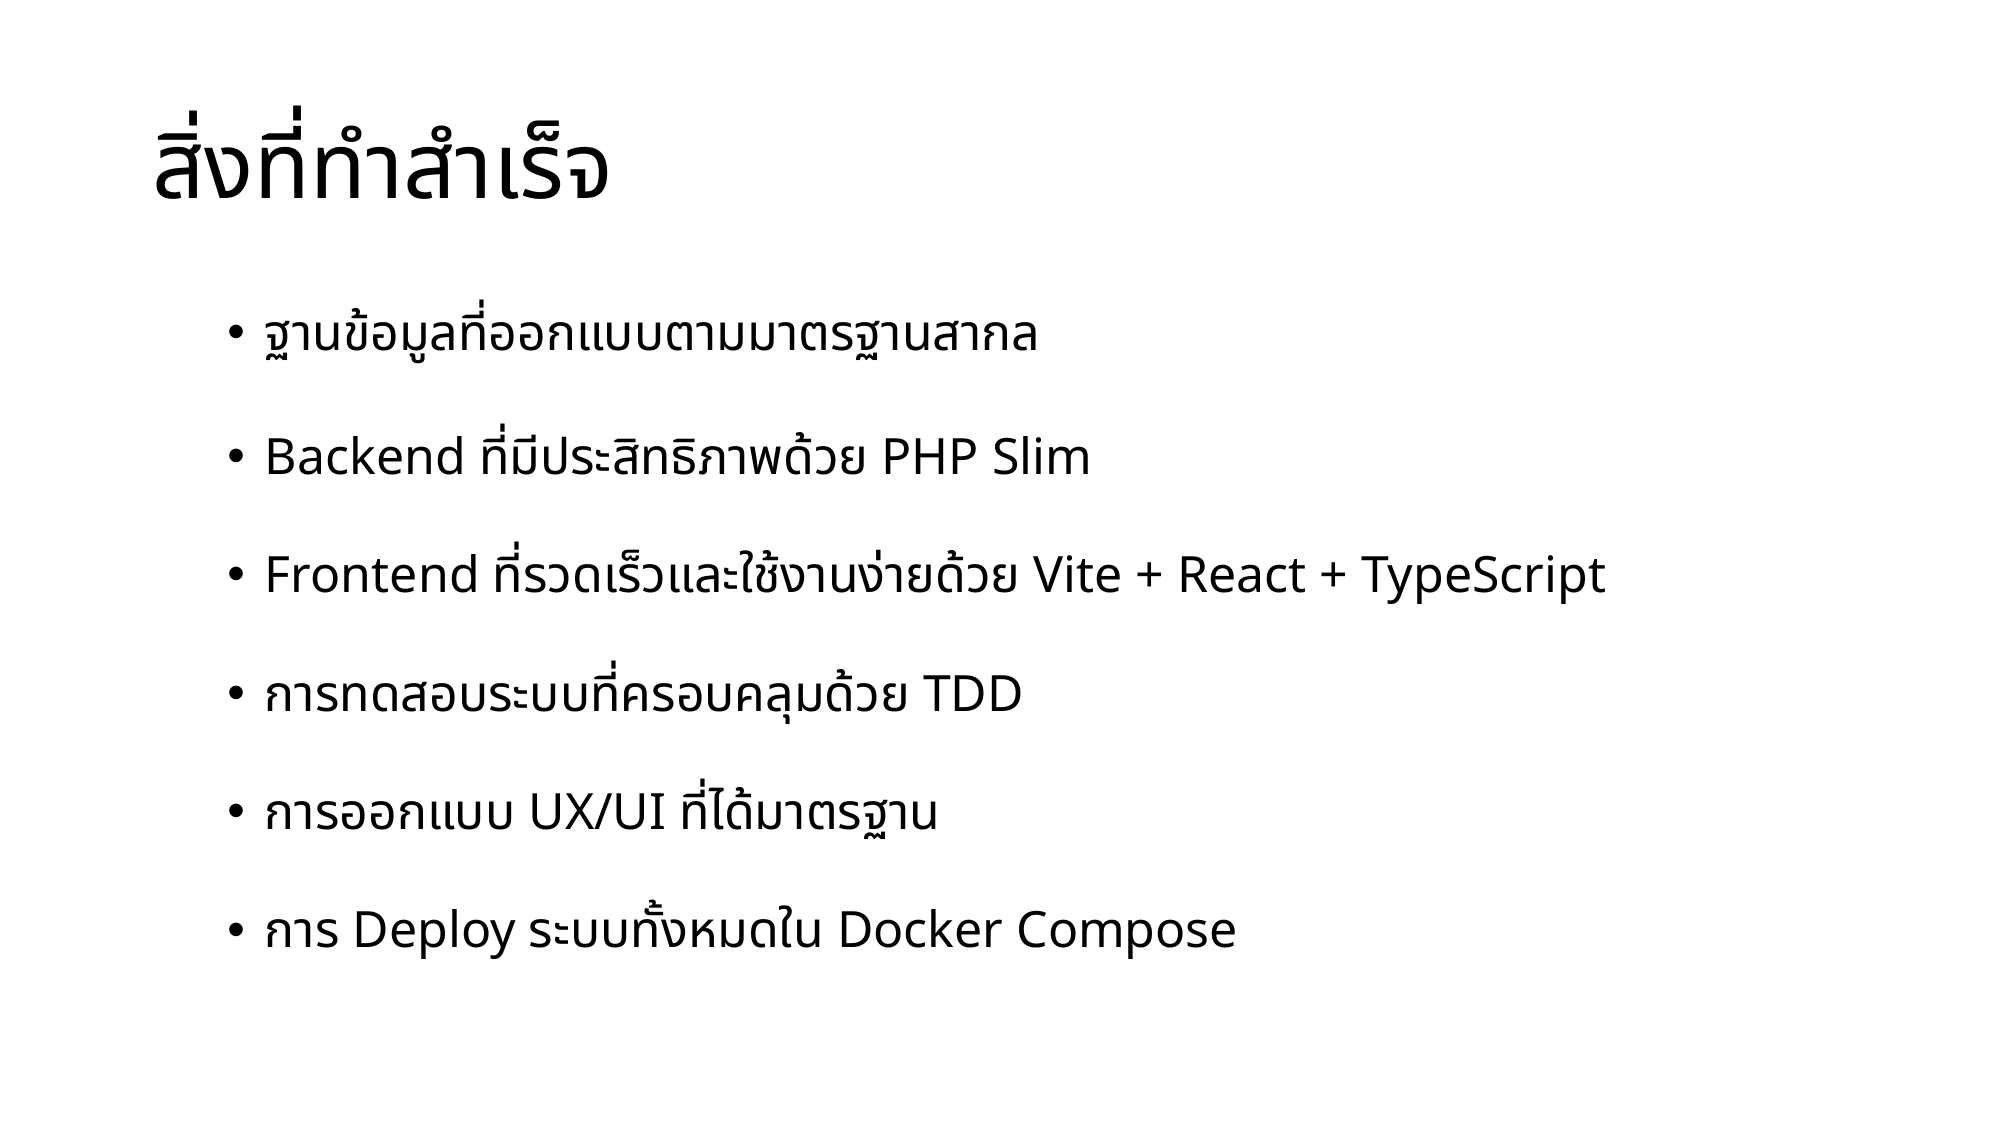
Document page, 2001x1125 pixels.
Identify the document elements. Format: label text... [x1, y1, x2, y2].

list ฐานข้อมูลที่ออกแบบตามมาตรฐานสากล Backend ที่มีประสิทธิภาพด้วย PHP Slim Frontend ที่รวดเร็วและใช้งานง่ายด้วย Vite + React + TypeScript การทดสอบระบบที่ครอบคลุมด้วย TDD การออกแบบ UX/UI ที่ได้มาตรฐาน การ Deploy ระบบทั้งหมดใน Docker Compose [137, 299, 1863, 1014]
title สิ่งที่ทำสำเร็จ [137, 59, 1863, 278]
